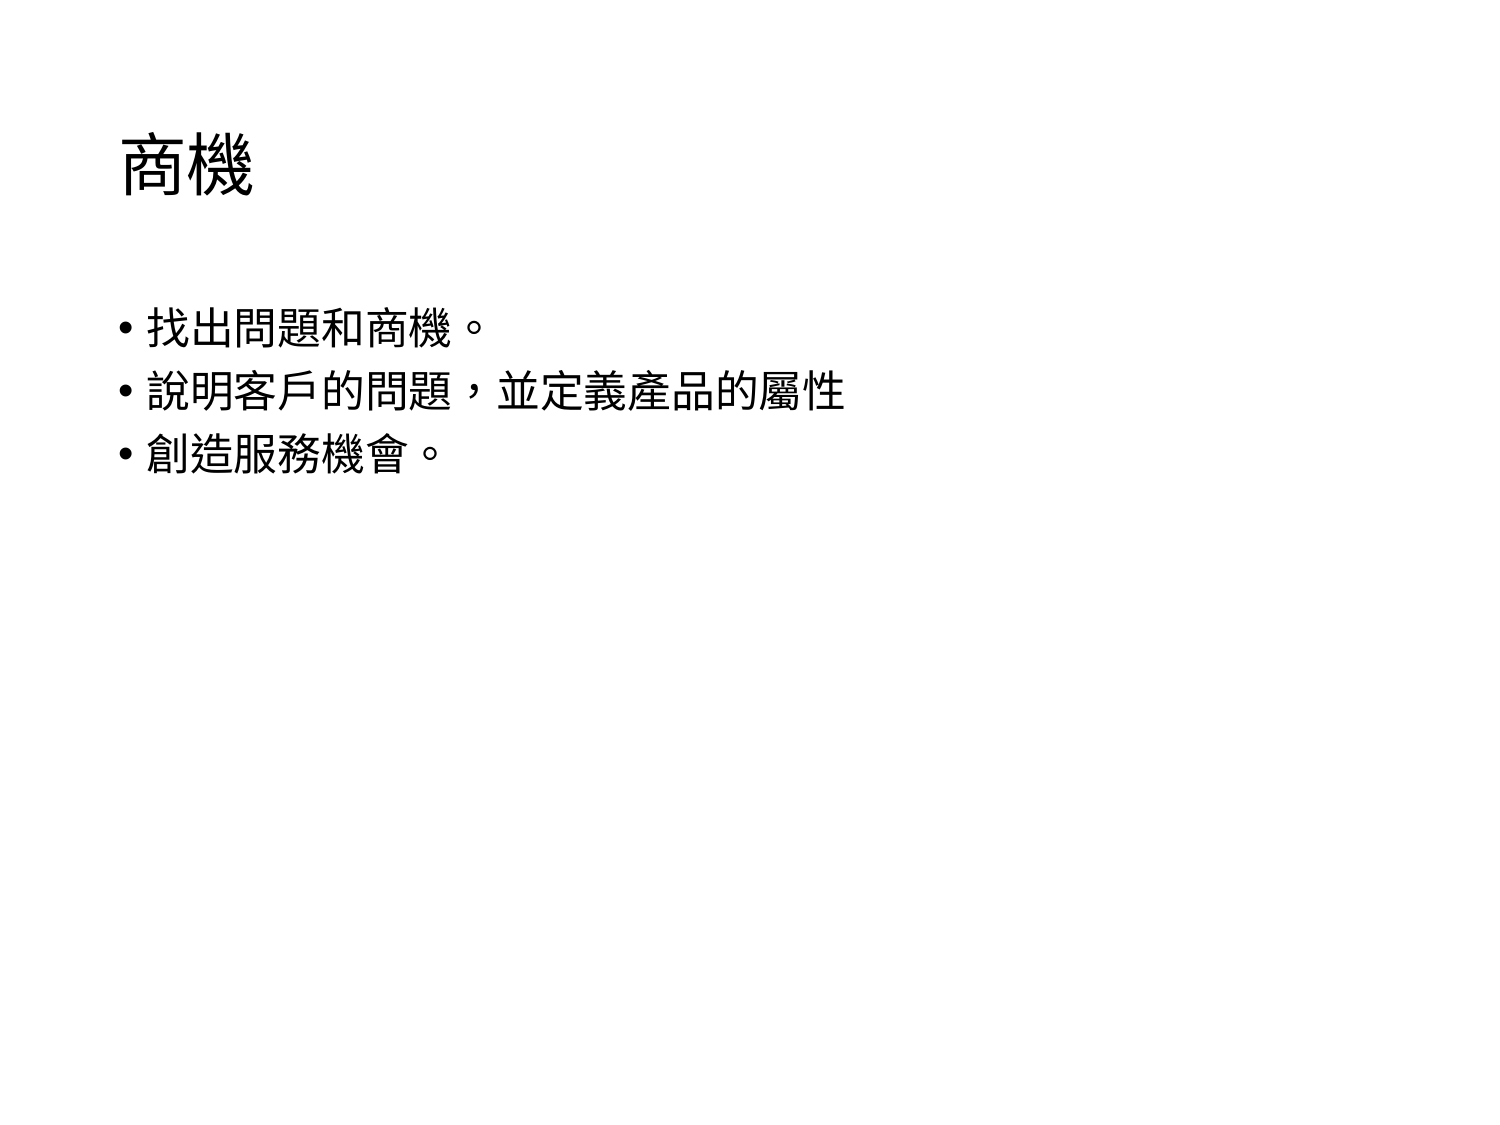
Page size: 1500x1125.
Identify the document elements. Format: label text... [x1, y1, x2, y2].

title 商機 [103, 59, 1397, 278]
list 找出問題和商機。 說明客戶的問題，並定義產品的屬性 創造服務機會。 [103, 299, 1397, 1014]
